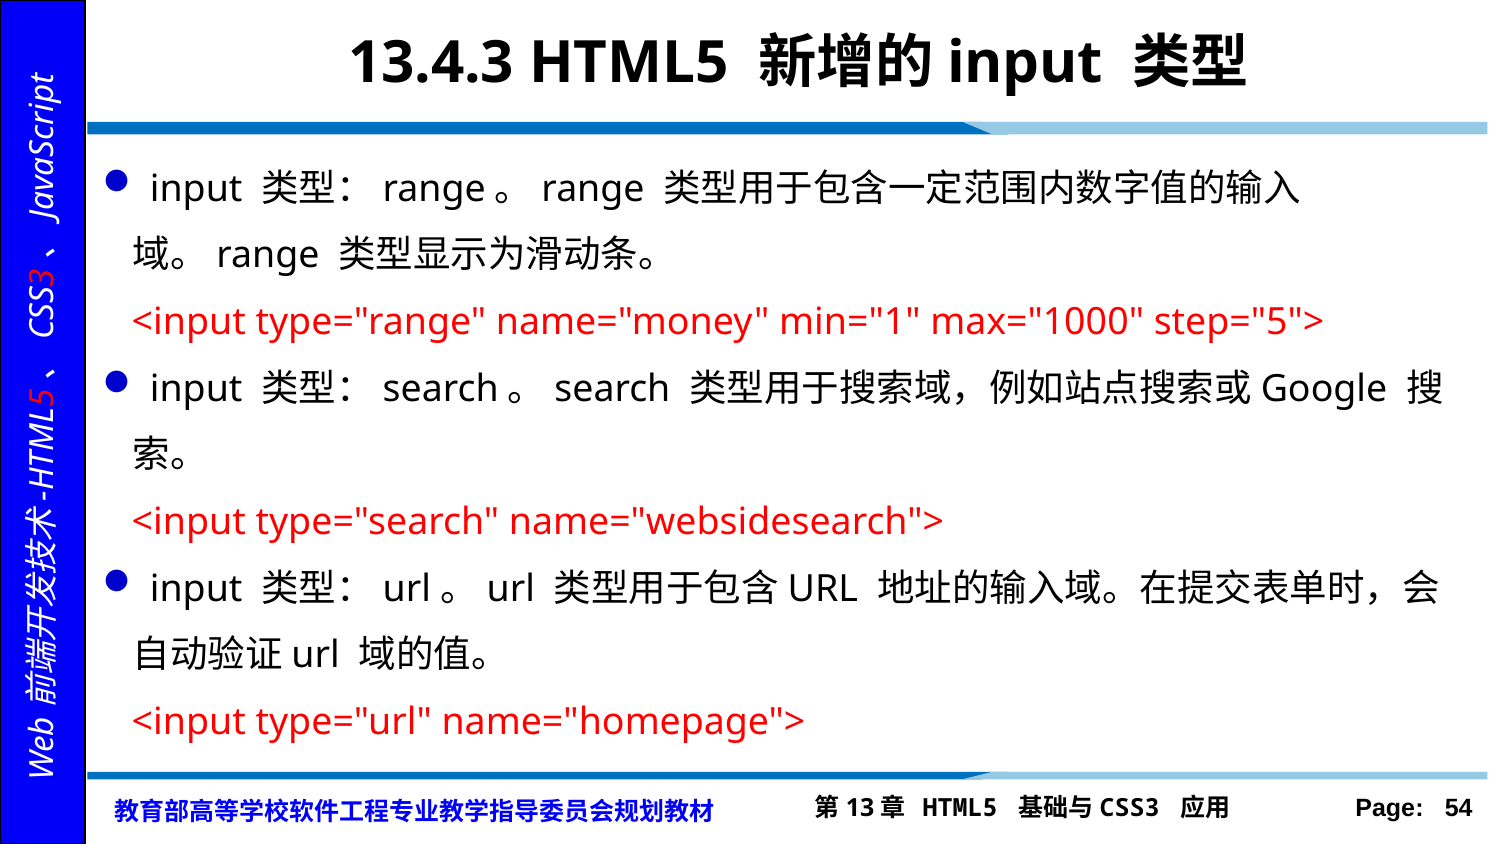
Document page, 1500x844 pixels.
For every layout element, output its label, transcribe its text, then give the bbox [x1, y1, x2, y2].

list input 类型：range。range 类型用于包含一定范围内数字值的输入域。range 类型显示为滑动条。 <input type="range" name="money" min="1" max="1000" step="5"> input 类型：search。search 类型用于搜索域，例如站点搜索或Google 搜索。 <input type="search" name="websidesearch"> input 类型：url。url 类型用于包含URL 地址的输入域。在提交表单时，会自动验证url 域的值。 <input type="url" name="homepage"> [86, 133, 1484, 760]
title 13.4.3 HTML5 新增的input 类型 [161, 11, 1436, 106]
